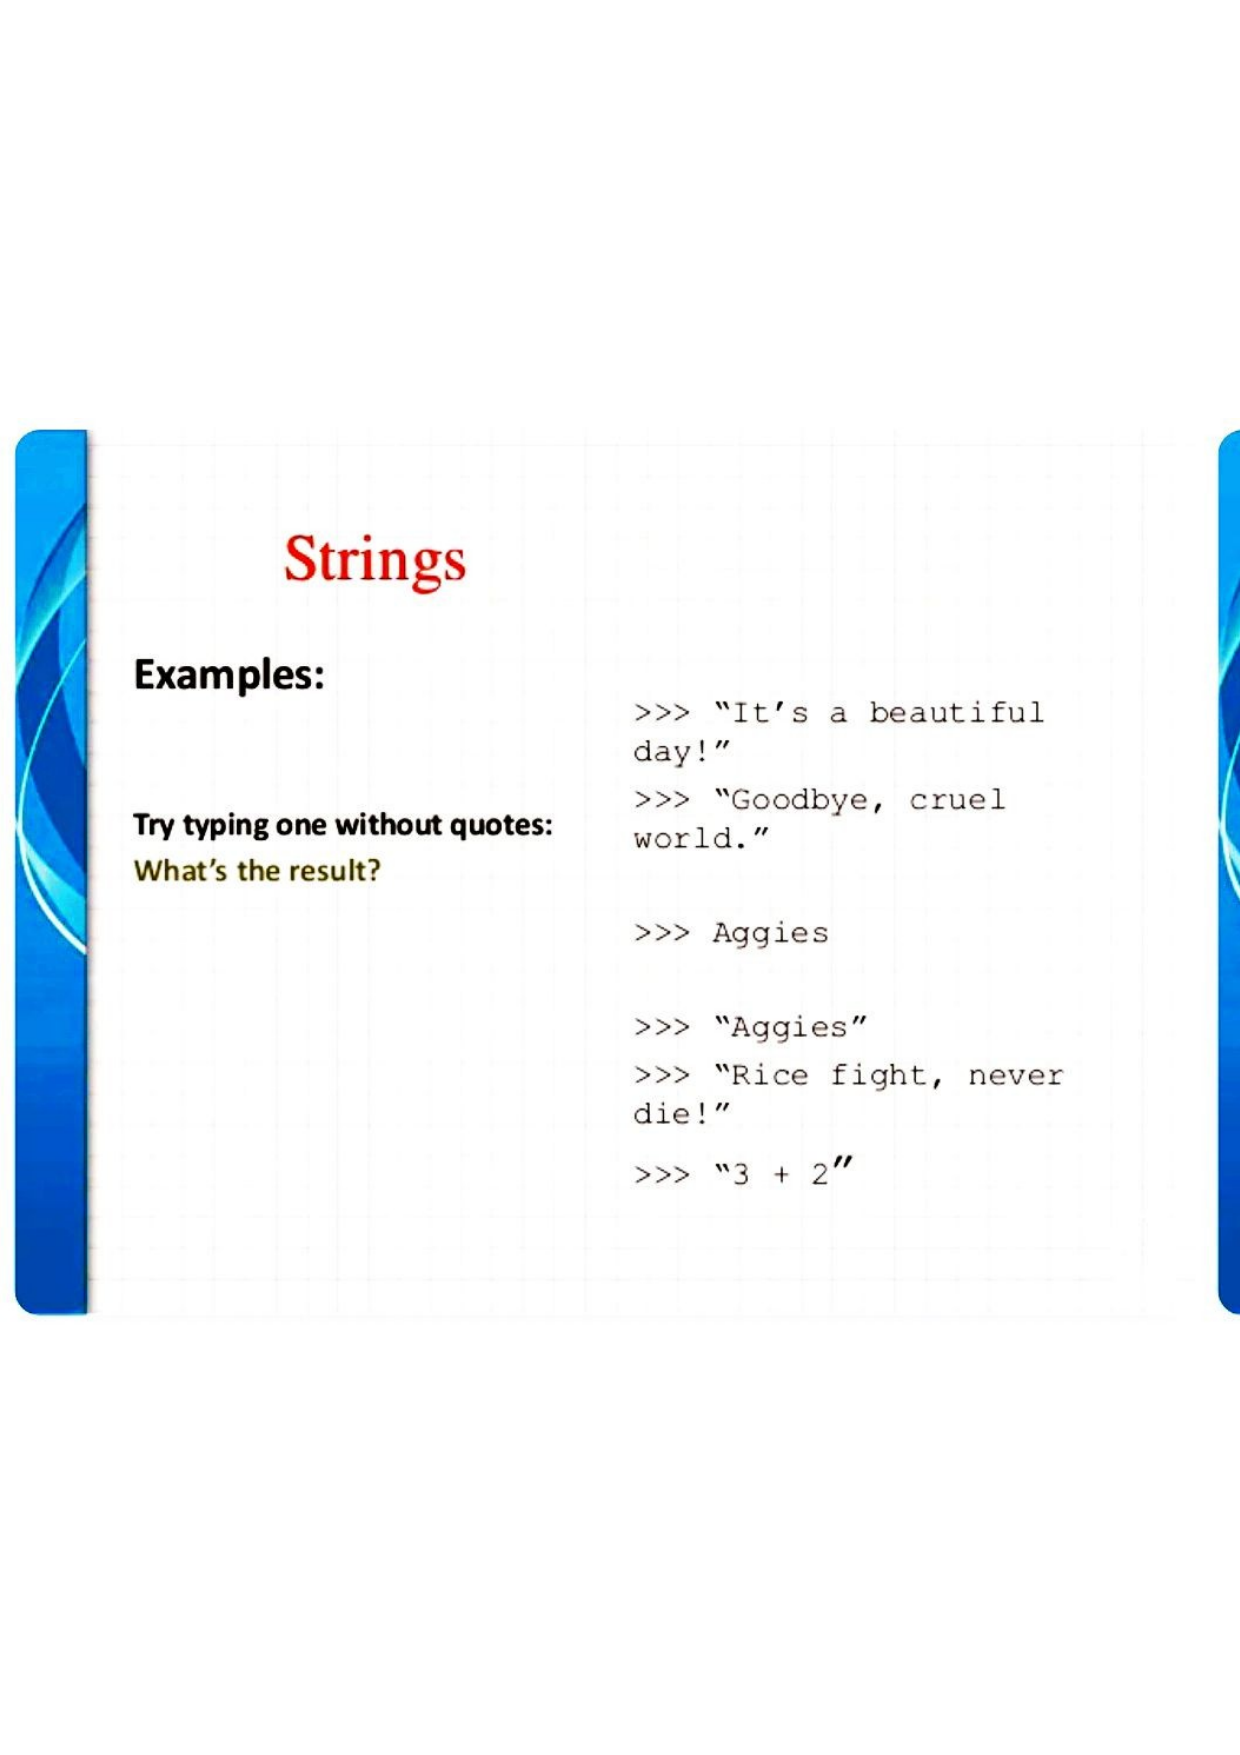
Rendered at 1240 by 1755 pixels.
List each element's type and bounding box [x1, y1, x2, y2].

text_box [0, 418, 1240, 1325]
